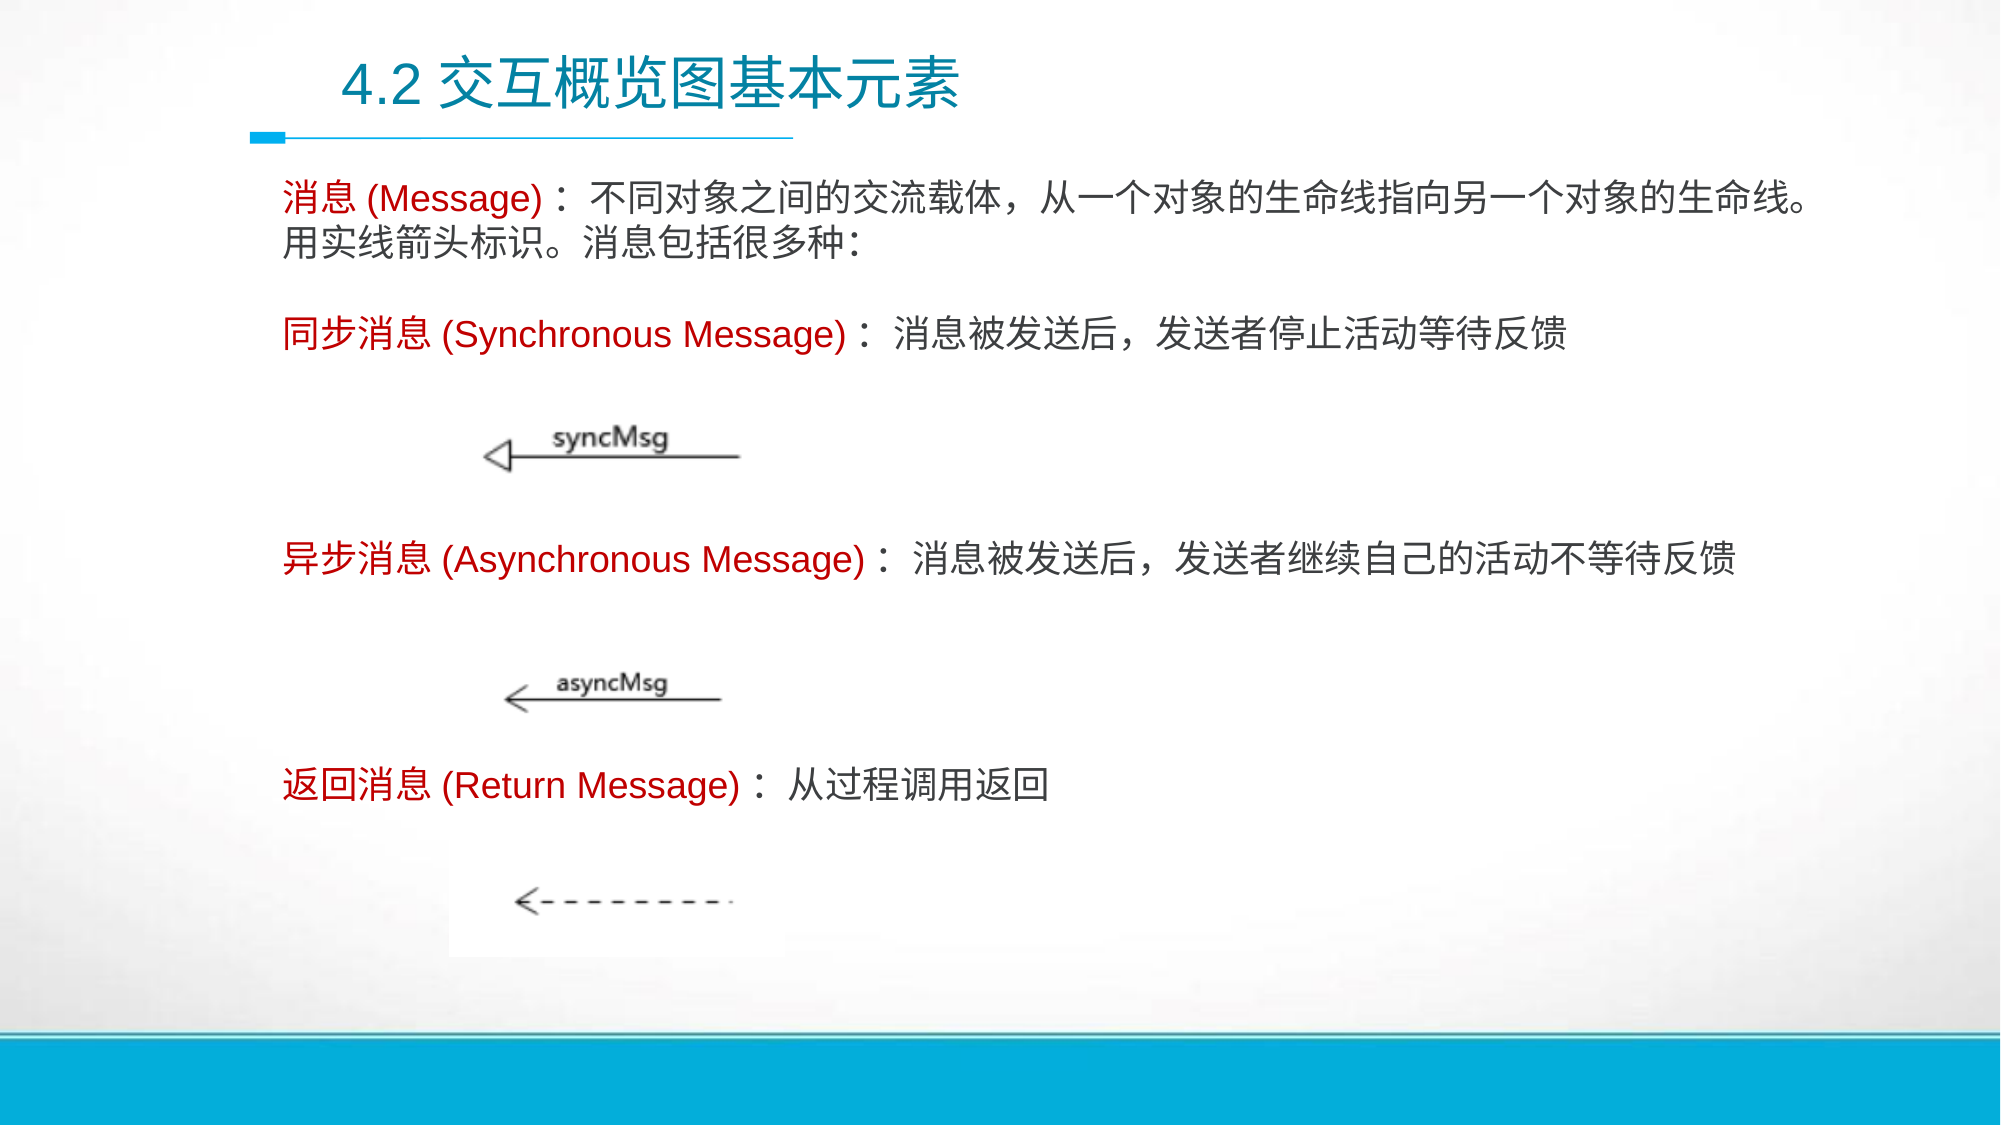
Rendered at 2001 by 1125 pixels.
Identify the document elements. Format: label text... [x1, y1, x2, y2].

text_box 消息(Message)：不同对象之间的交流载体，从一个对象的生命线指向另一个对象的生命线。用实线箭头标识。消息包括很多种： [267, 166, 1868, 272]
title 4.2交互概览图基本元素 [326, 24, 1677, 138]
text_box 异步消息(Asynchronous Message)：消息被发送后，发送者继续自己的活动不等待反馈 [267, 528, 1834, 588]
text_box 返回消息(Return Message)：从过程调用返回 [267, 753, 1655, 814]
picture [0, 0, 2001, 1044]
text_box 同步消息(Synchronous Message)：消息被发送后，发送者停止活动等待反馈 [267, 302, 1805, 363]
